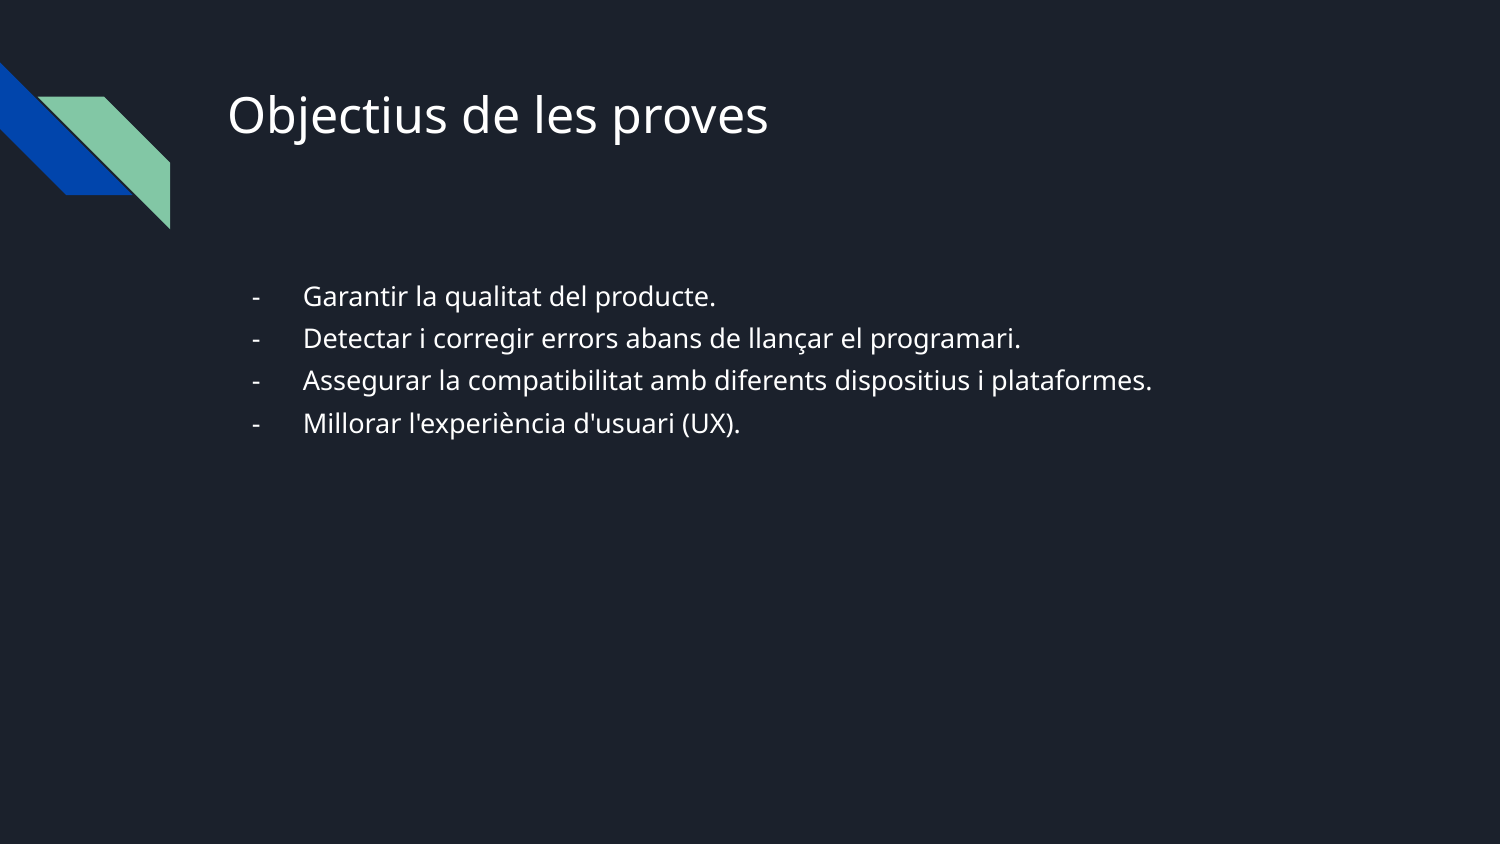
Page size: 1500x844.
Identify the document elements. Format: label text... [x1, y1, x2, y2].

title Objectius de les proves [212, 64, 1368, 215]
list Garantir la qualitat del producte. Detectar i corregir errors abans de llançar el programari. Assegurar la compatibilitat amb diferents dispositius i plataformes. Millorar l'experiència d'usuari (UX). [212, 257, 1368, 735]
